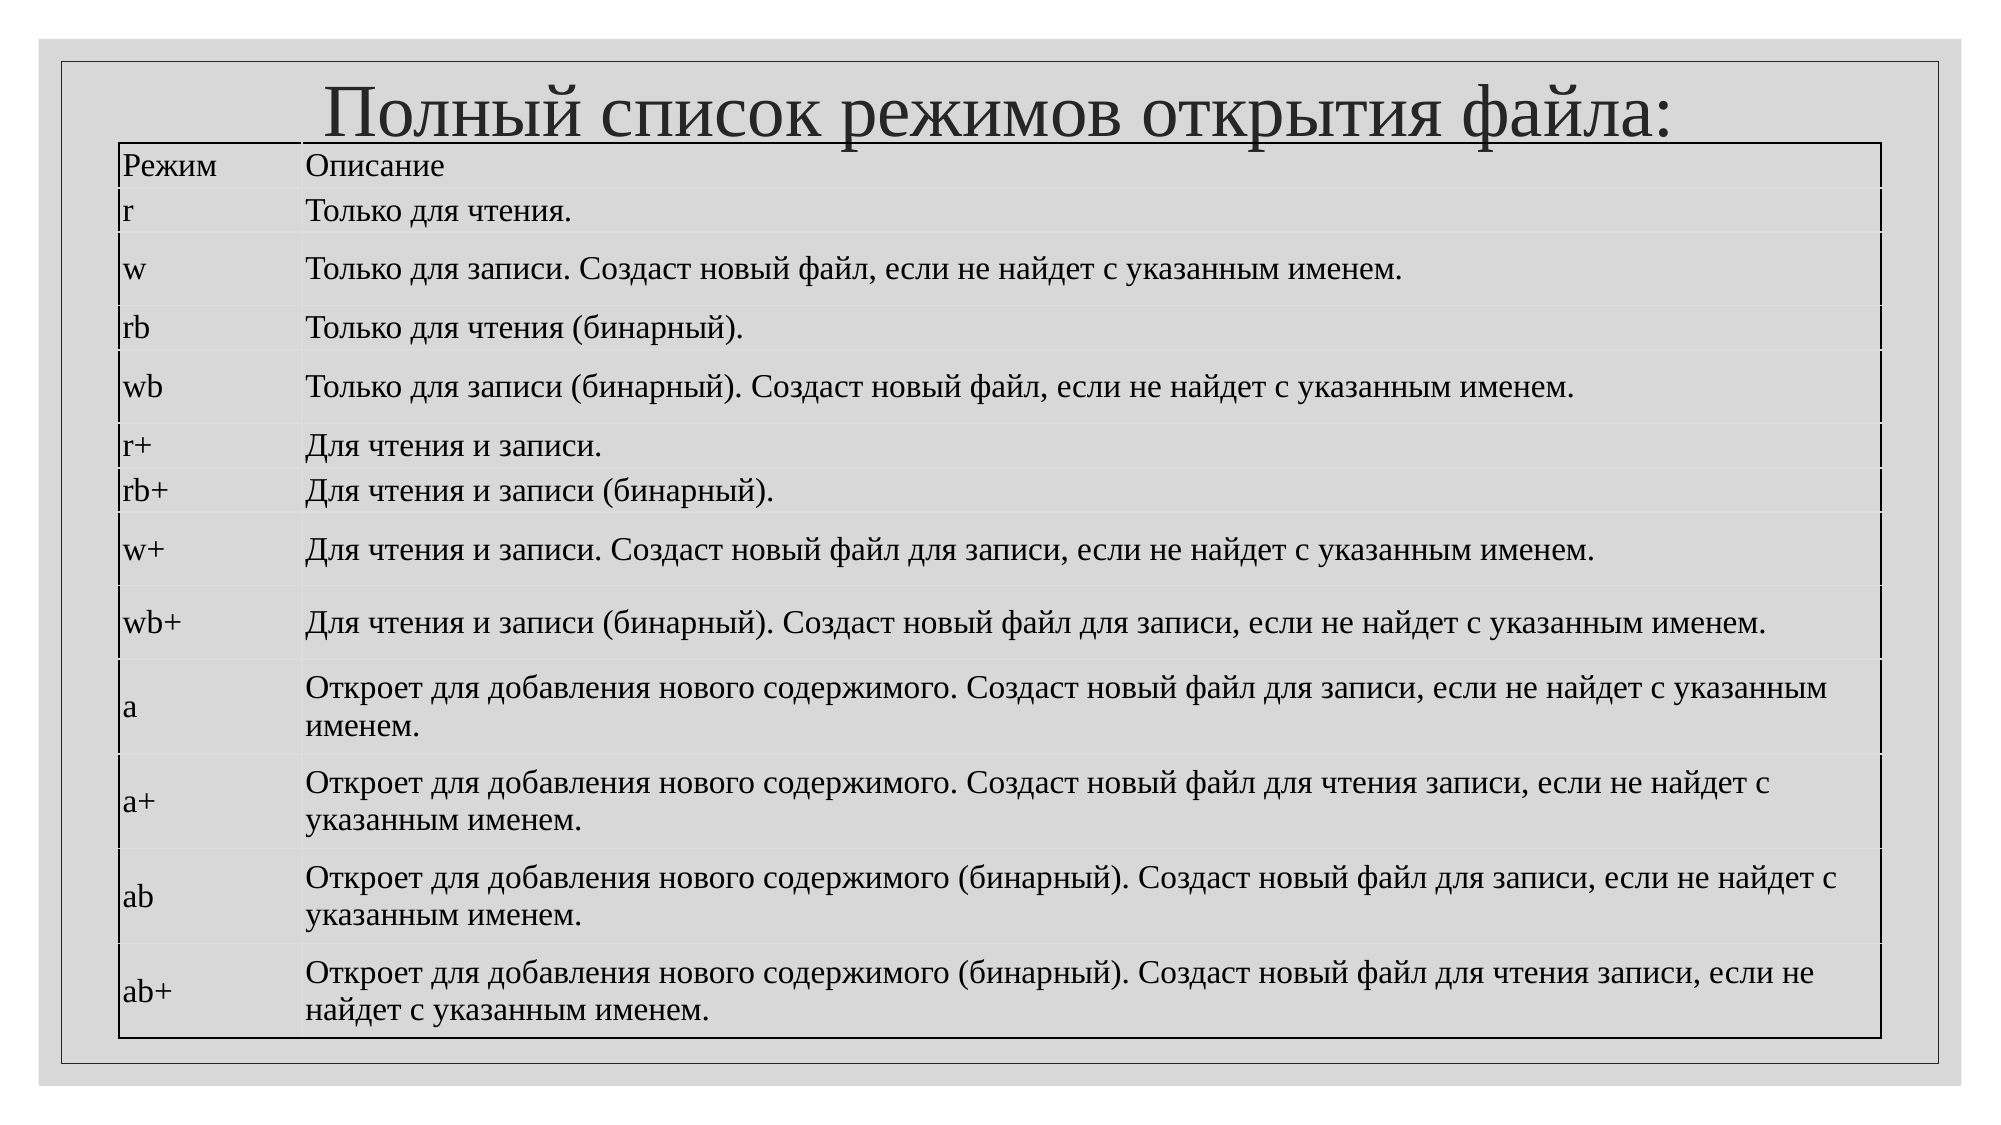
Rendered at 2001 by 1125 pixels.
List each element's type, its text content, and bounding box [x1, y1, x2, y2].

table_cell wb [120, 351, 301, 422]
table_cell Откроет для добавления нового содержимого (бинарный). Создаст новый файл для чтения записи, если не найдет с указанным именем. [303, 944, 1880, 1037]
table_cell Откроет для добавления нового содержимого (бинарный). Создаст новый файл для записи, если не найдет с указанным именем. [303, 849, 1880, 943]
table_header Описание [303, 144, 1880, 187]
table_cell Только для записи. Создаст новый файл, если не найдет с указанным именем. [303, 233, 1880, 305]
table_cell wb+ [120, 586, 301, 658]
table_cell ab+ [120, 944, 301, 1037]
table_cell rb+ [120, 469, 301, 511]
title Полный список режимов открытия файла: [174, 0, 1826, 142]
table_cell a [120, 660, 301, 753]
table_cell a+ [120, 755, 301, 848]
table_cell Только для чтения. [303, 189, 1880, 231]
table_cell rb [120, 306, 301, 349]
table_cell Для чтения и записи (бинарный). Создаст новый файл для записи, если не найдет с указанным именем. [303, 586, 1880, 658]
table_cell Откроет для добавления нового содержимого. Создаст новый файл для записи, если не найдет с указанным именем. [303, 660, 1880, 753]
table_header Режим [120, 144, 301, 187]
table_cell ab [120, 849, 301, 943]
table_cell r+ [120, 424, 301, 467]
table_cell Для чтения и записи (бинарный). [303, 469, 1880, 511]
table_cell w+ [120, 513, 301, 585]
table_cell Для чтения и записи. Создаст новый файл для записи, если не найдет с указанным именем. [303, 513, 1880, 585]
table_cell Для чтения и записи. [303, 424, 1880, 467]
table_cell Только для чтения (бинарный). [303, 306, 1880, 349]
table_cell Только для записи (бинарный). Создаст новый файл, если не найдет с указанным именем. [303, 351, 1880, 422]
table_cell r [120, 189, 301, 231]
table_cell w [120, 233, 301, 305]
table_cell Откроет для добавления нового содержимого. Создаст новый файл для чтения записи, если не найдет с указанным именем. [303, 755, 1880, 848]
